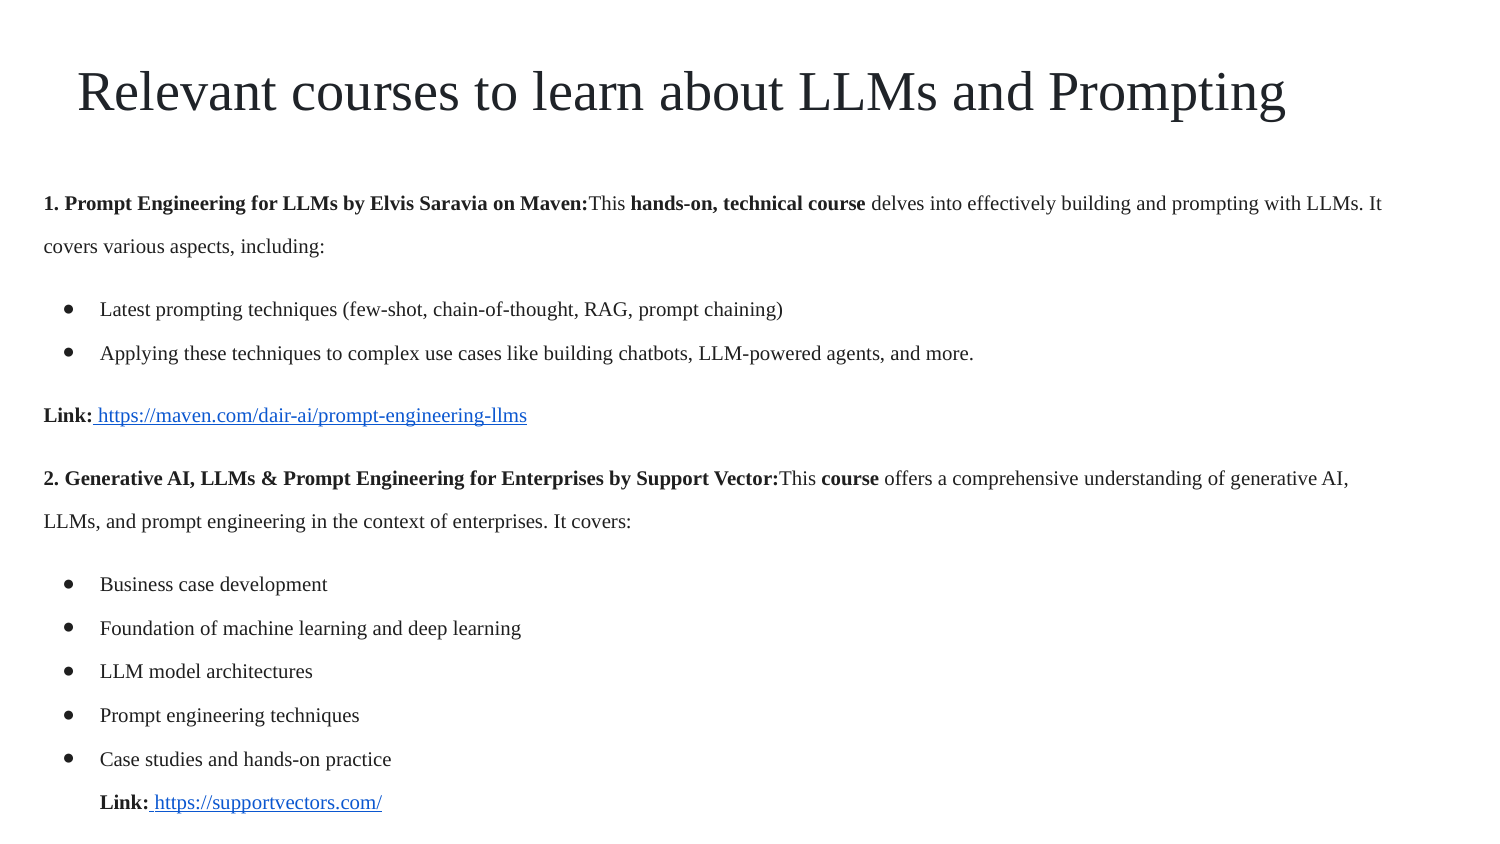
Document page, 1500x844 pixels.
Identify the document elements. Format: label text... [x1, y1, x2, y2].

title Relevant courses to learn about LLMs and Prompting [66, 10, 1360, 165]
list 1. Prompt Engineering for LLMs by Elvis Saravia on Maven:This hands-on, technical course delves into effectively building and prompting with LLMs. It covers various aspects, including: Latest prompting techniques (few-shot, chain-of-thought, RAG, prompt chaining) Applying these techniques to complex use cases like building chatbots, LLM-powered agents, and more. Link: https://maven.com/dair-ai/prompt-engineering-llms 2. Generative AI, LLMs & Prompt Engineering for Enterprises by Support Vector:This course offers a comprehensive understanding of generative AI, LLMs, and prompt engineering in the context of enterprises. It covers: Business case development Foundation of machine learning and deep learning LLM model architectures Prompt engineering techniques Case studies and hands-on practice Link: https://supportvectors.com/ [32, 165, 1418, 836]
